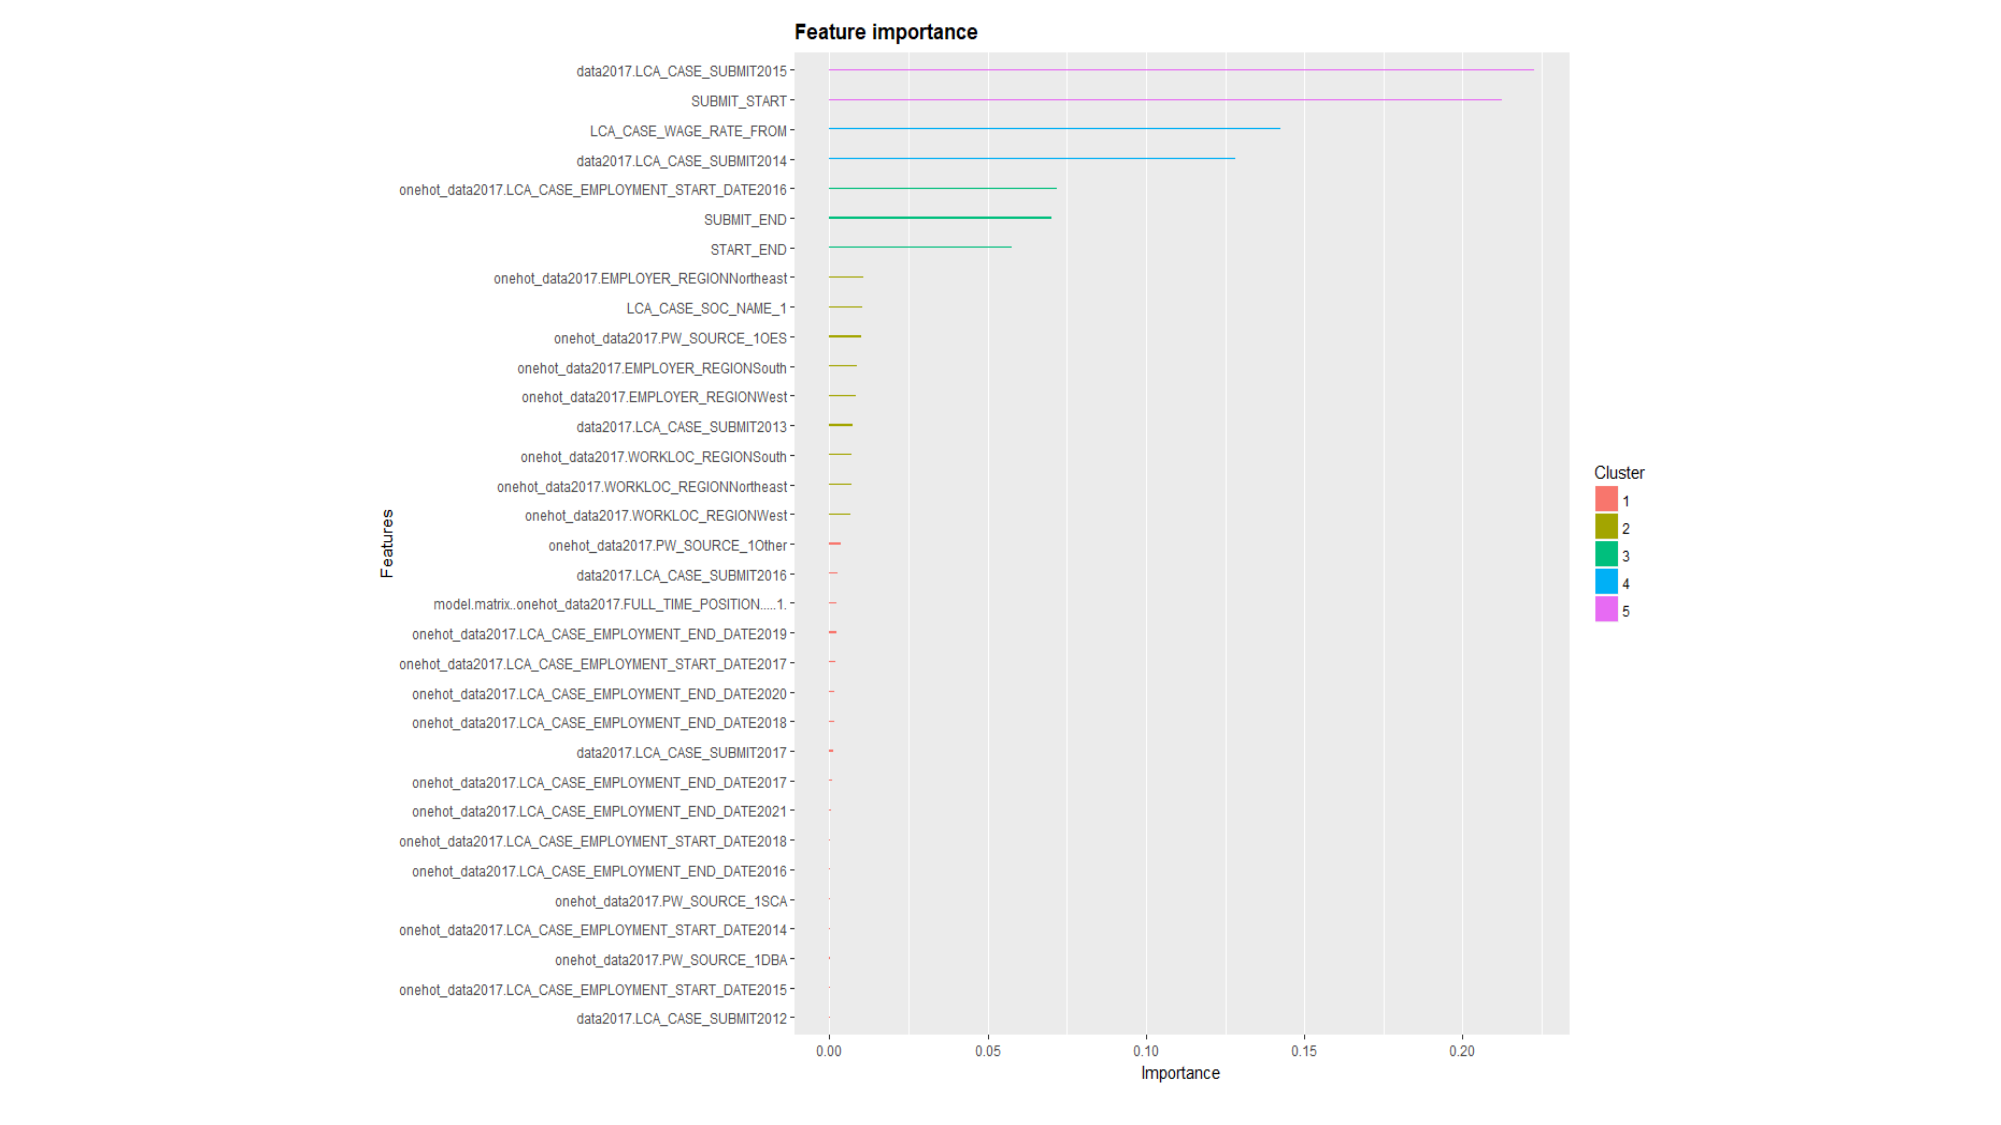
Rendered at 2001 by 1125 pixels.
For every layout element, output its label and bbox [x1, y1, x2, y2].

list [371, 13, 1661, 1091]
